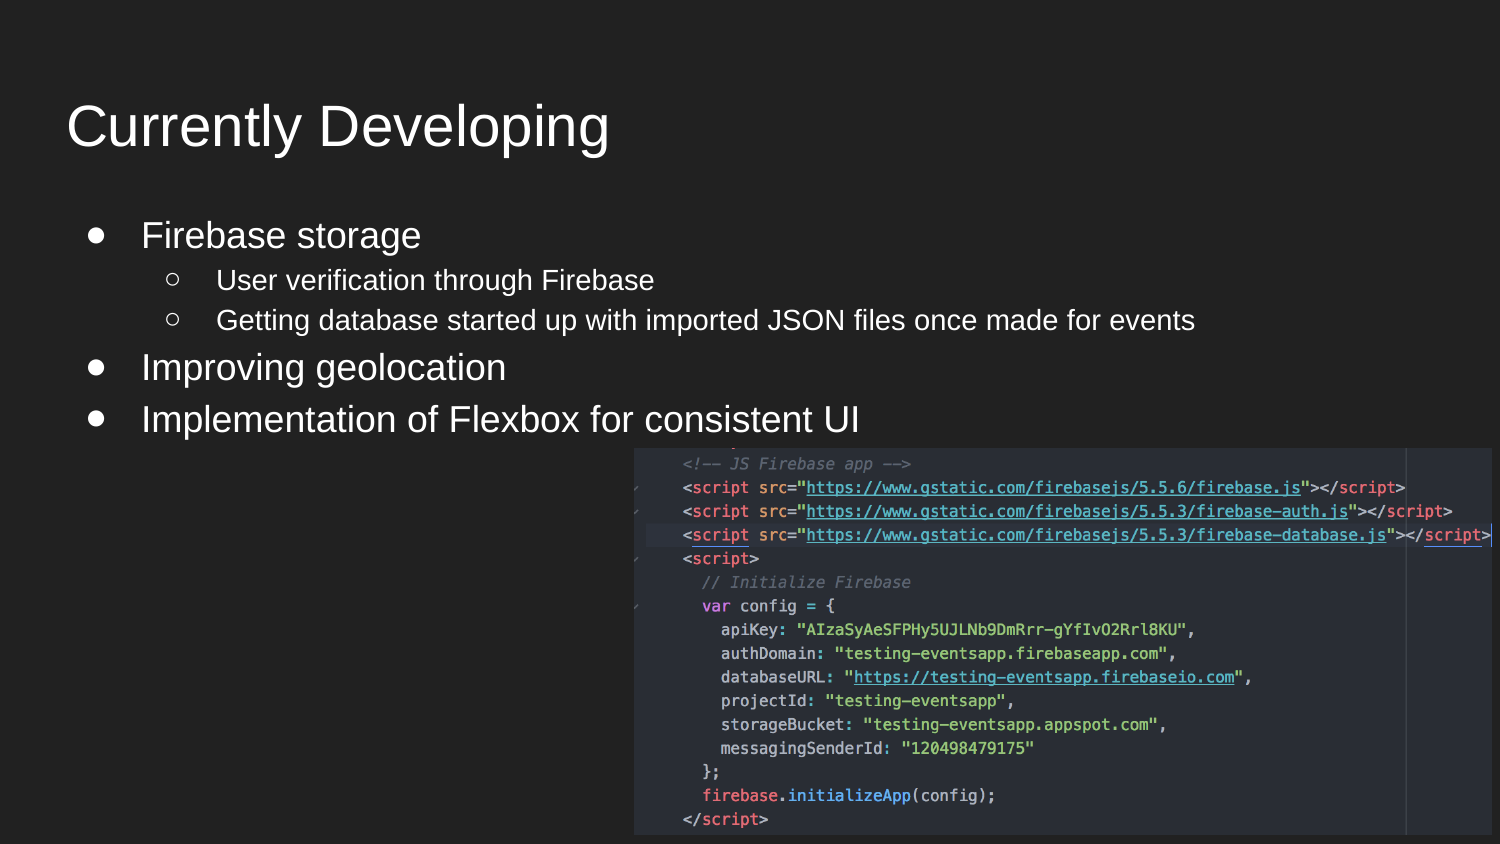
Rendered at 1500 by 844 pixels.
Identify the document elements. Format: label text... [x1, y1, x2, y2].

picture [634, 448, 1492, 836]
list Firebase storage User verification through Firebase Getting database started up with imported JSON files once made for events Improving geolocation Implementation of Flexbox for consistent UI [51, 189, 1449, 750]
title Currently Developing [51, 72, 1449, 167]
